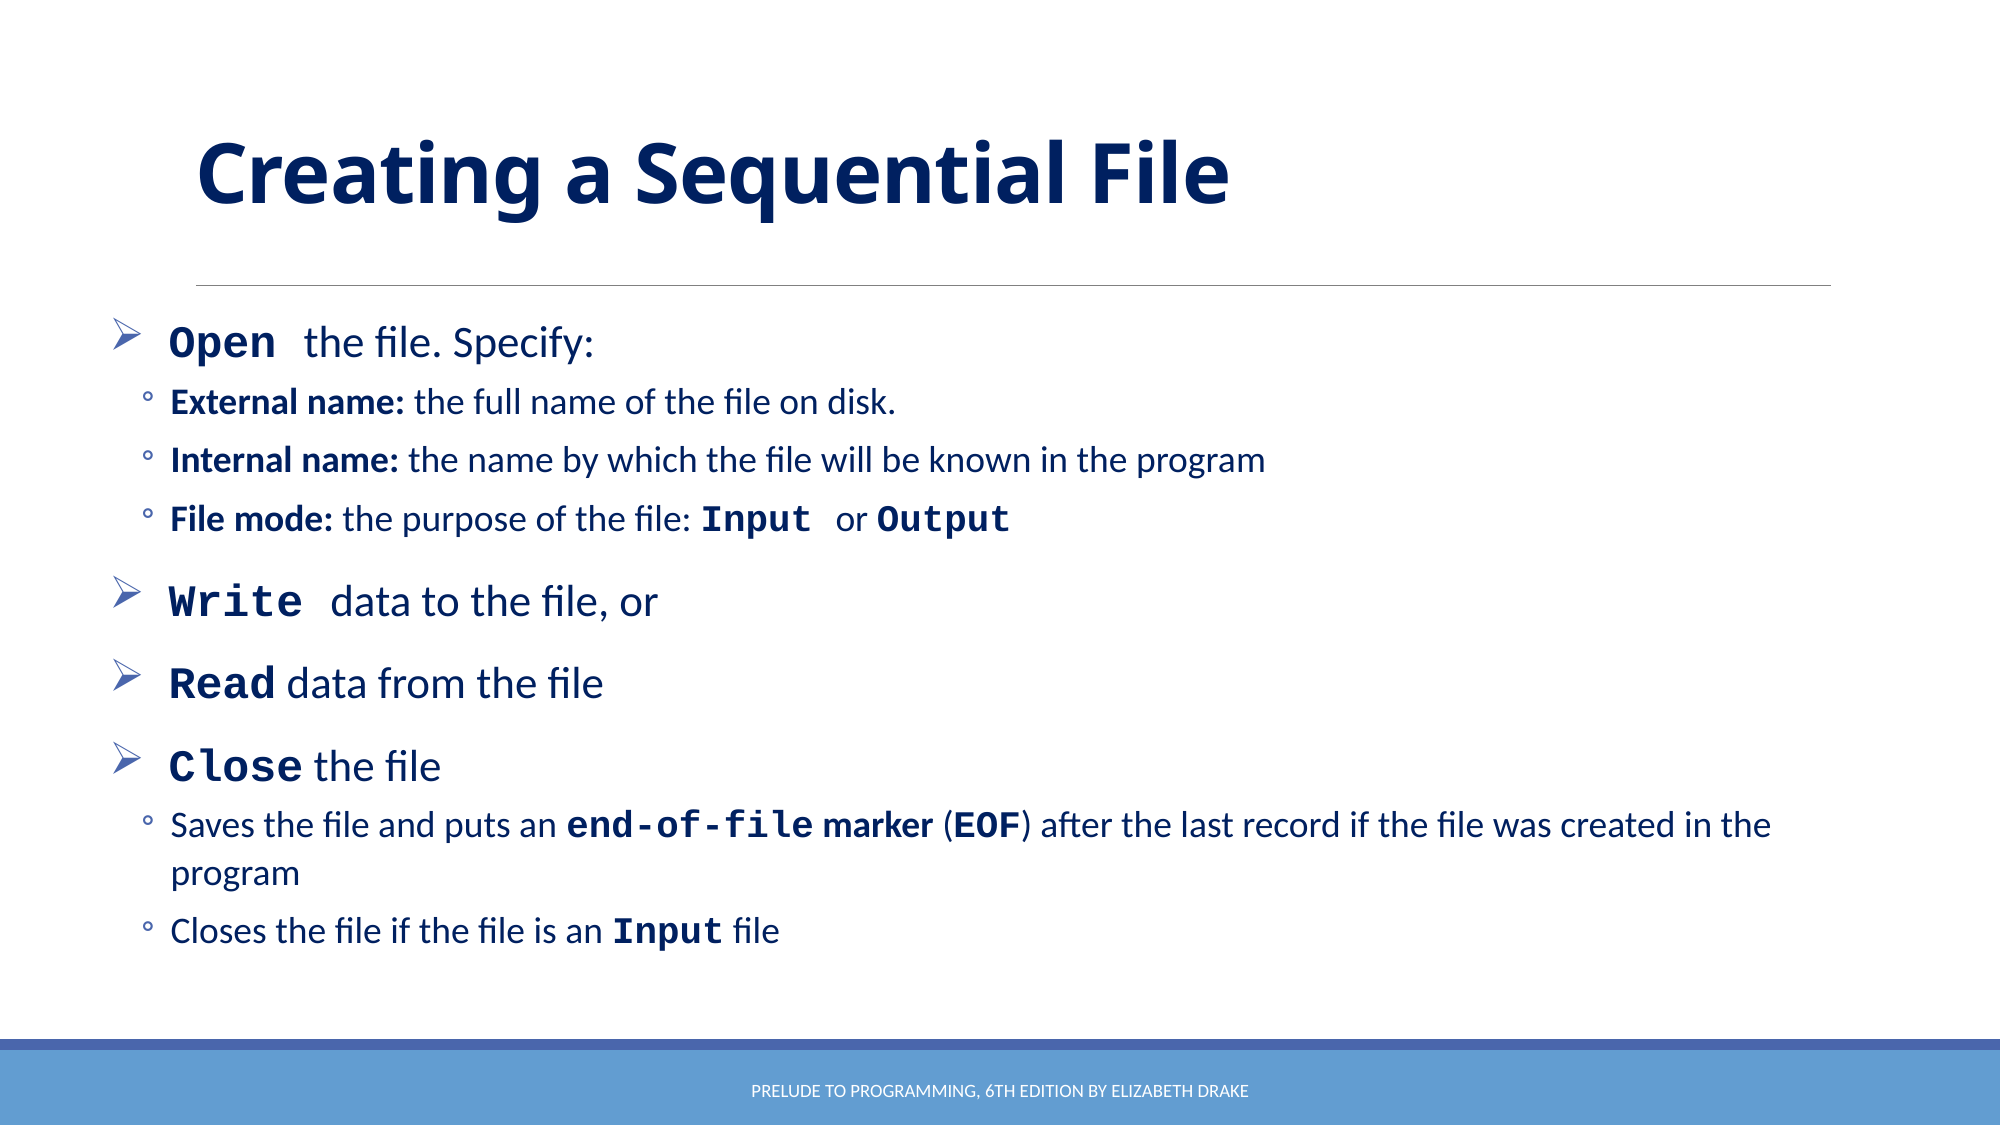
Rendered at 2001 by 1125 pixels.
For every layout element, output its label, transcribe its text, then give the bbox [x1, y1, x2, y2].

title Creating a Sequential File [180, 47, 1830, 228]
footer Prelude to Programming, 6th edition by Elizabeth Drake [604, 1059, 1396, 1120]
list Open the file. Specify: External name: the full name of the file on disk. Internal name: the name by which the file will be known in the program File mode: the purpose of the file: Input or Output Write data to the file, or Read data from the file Close the file Saves the file and puts an end-of-file marker (EOF) after the last record if the file was created in the program Closes the file if the file is an Input file [109, 302, 1830, 963]
